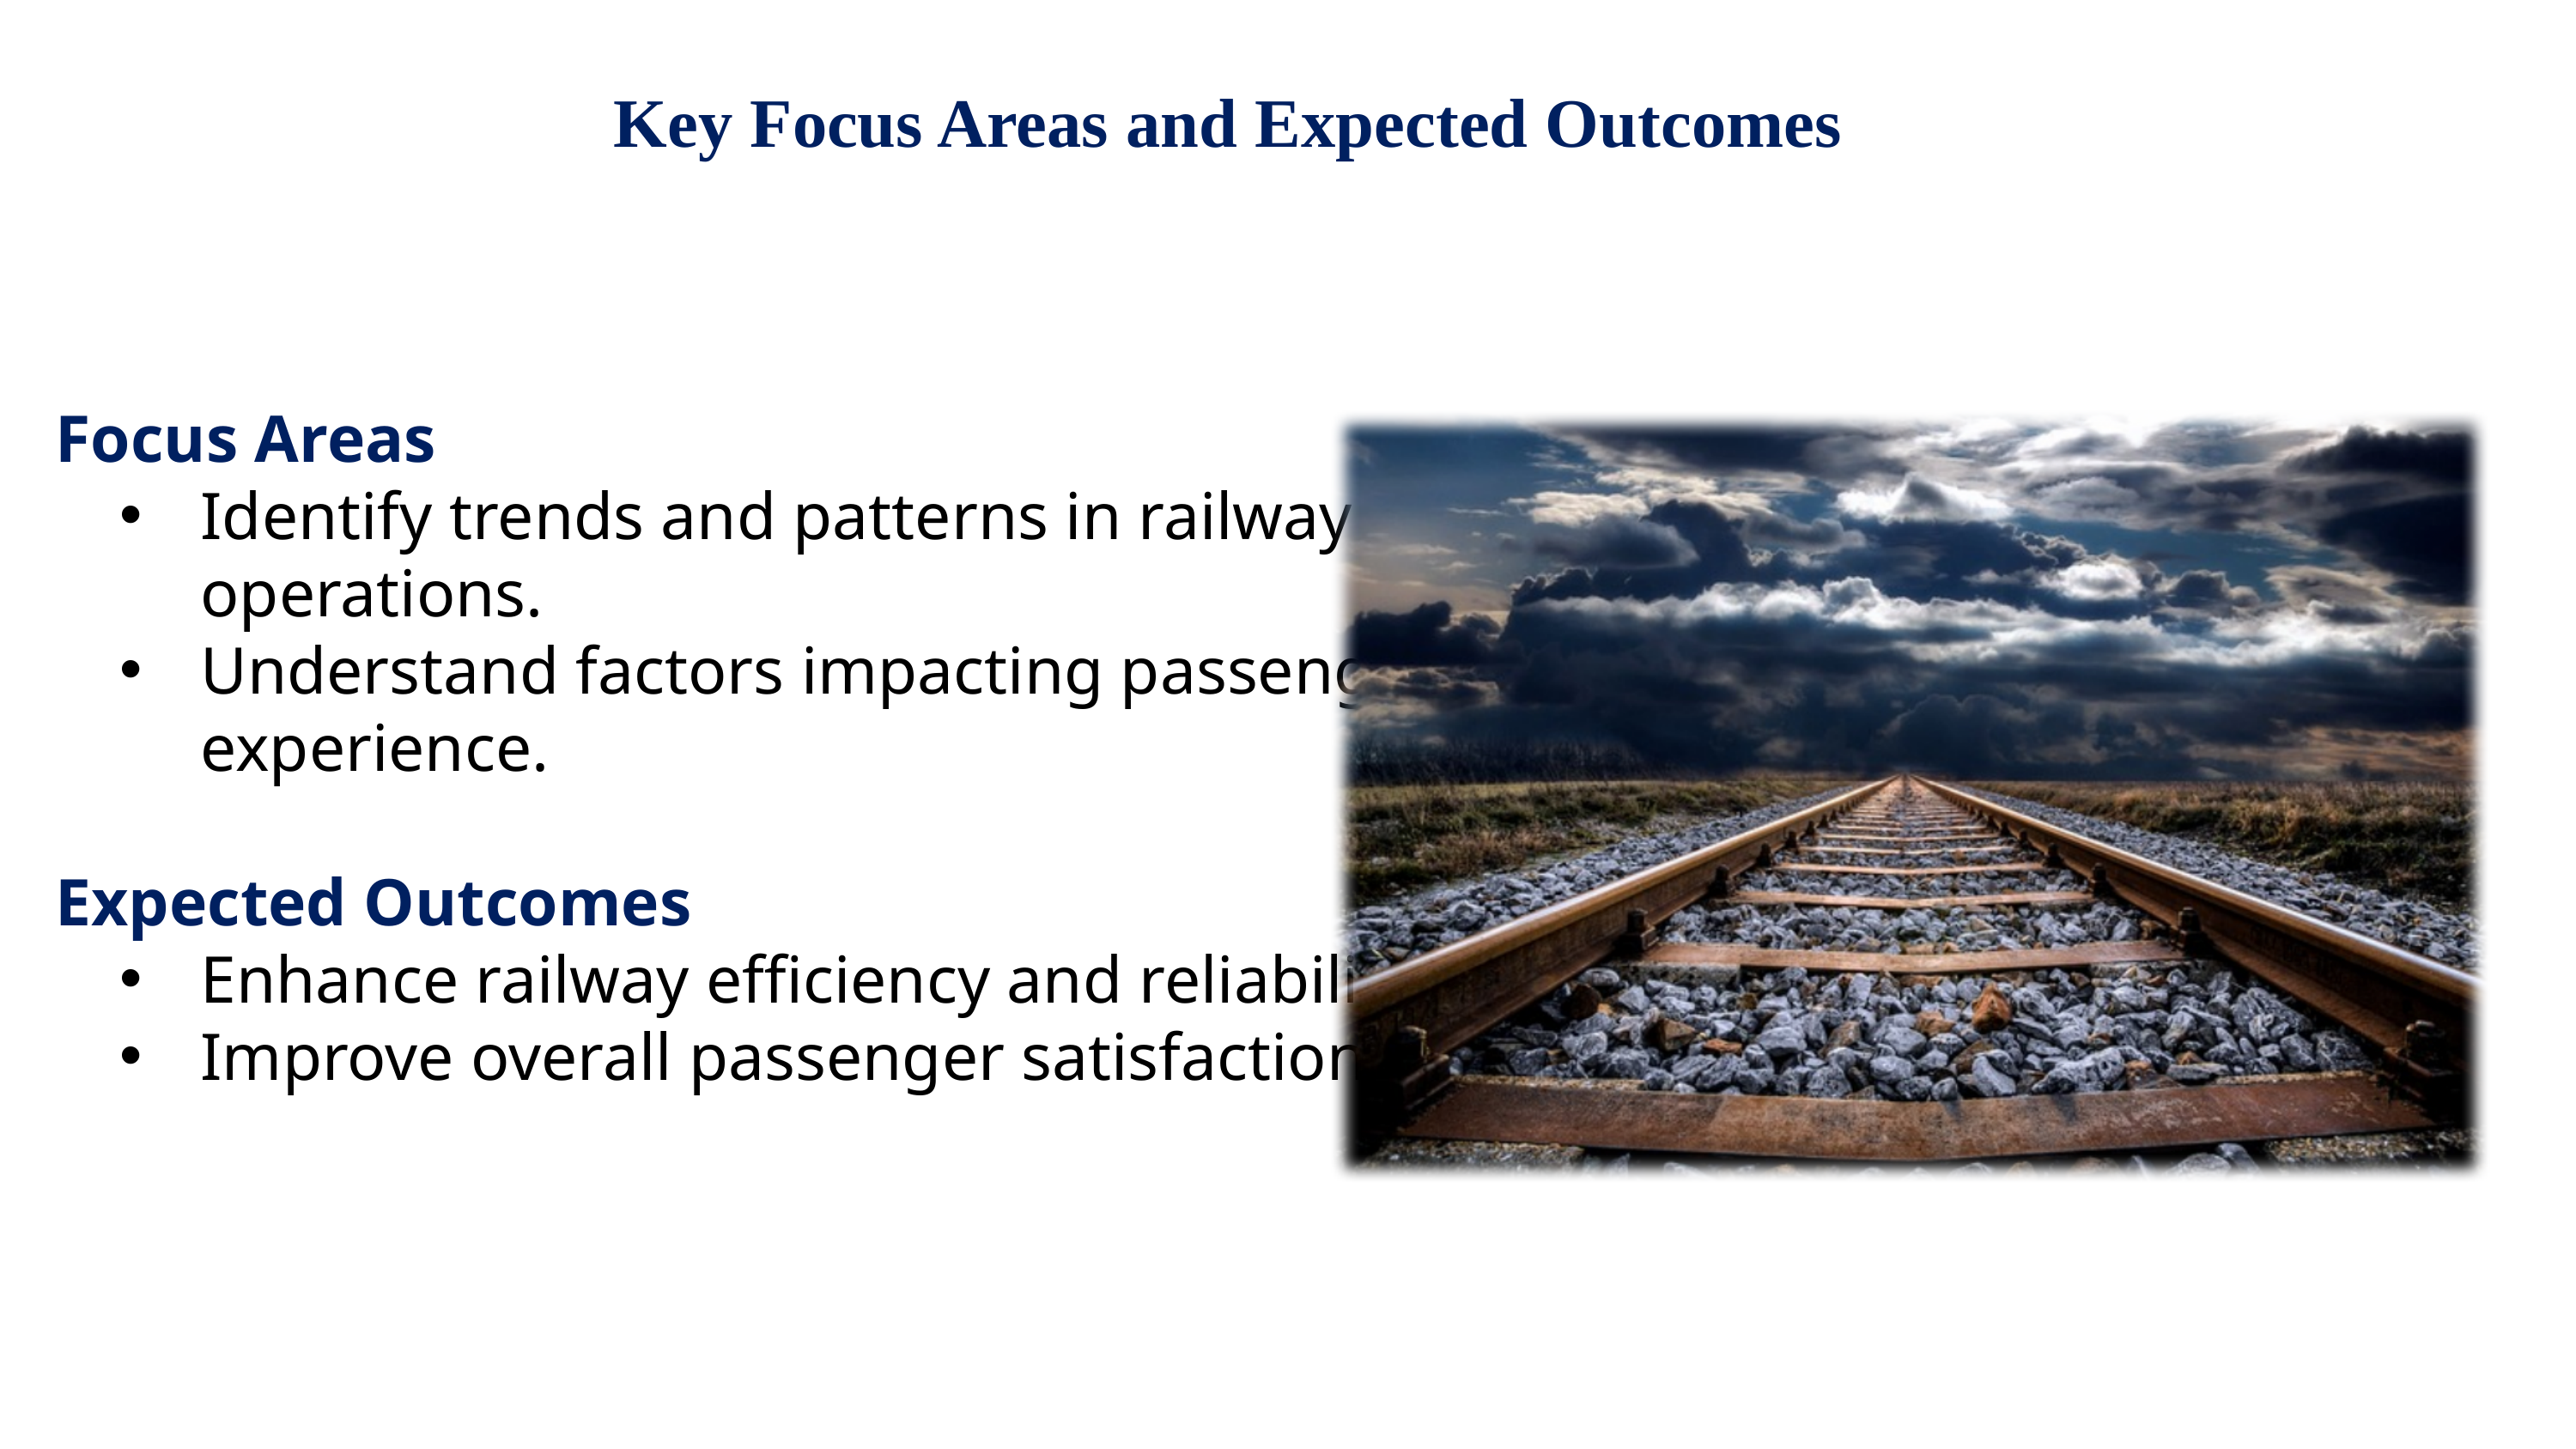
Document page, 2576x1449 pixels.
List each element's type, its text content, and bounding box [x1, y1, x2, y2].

title Key Focus Areas and Expected Outcomes [590, 39, 1868, 200]
text_box Focus Areas Identify trends and patterns in railway operations. Understand factors impacting passenger experience. Expected Outcomes Enhance railway efficiency and reliability. Improve overall passenger satisfaction. [42, 391, 1460, 1100]
picture [1330, 410, 2490, 1185]
